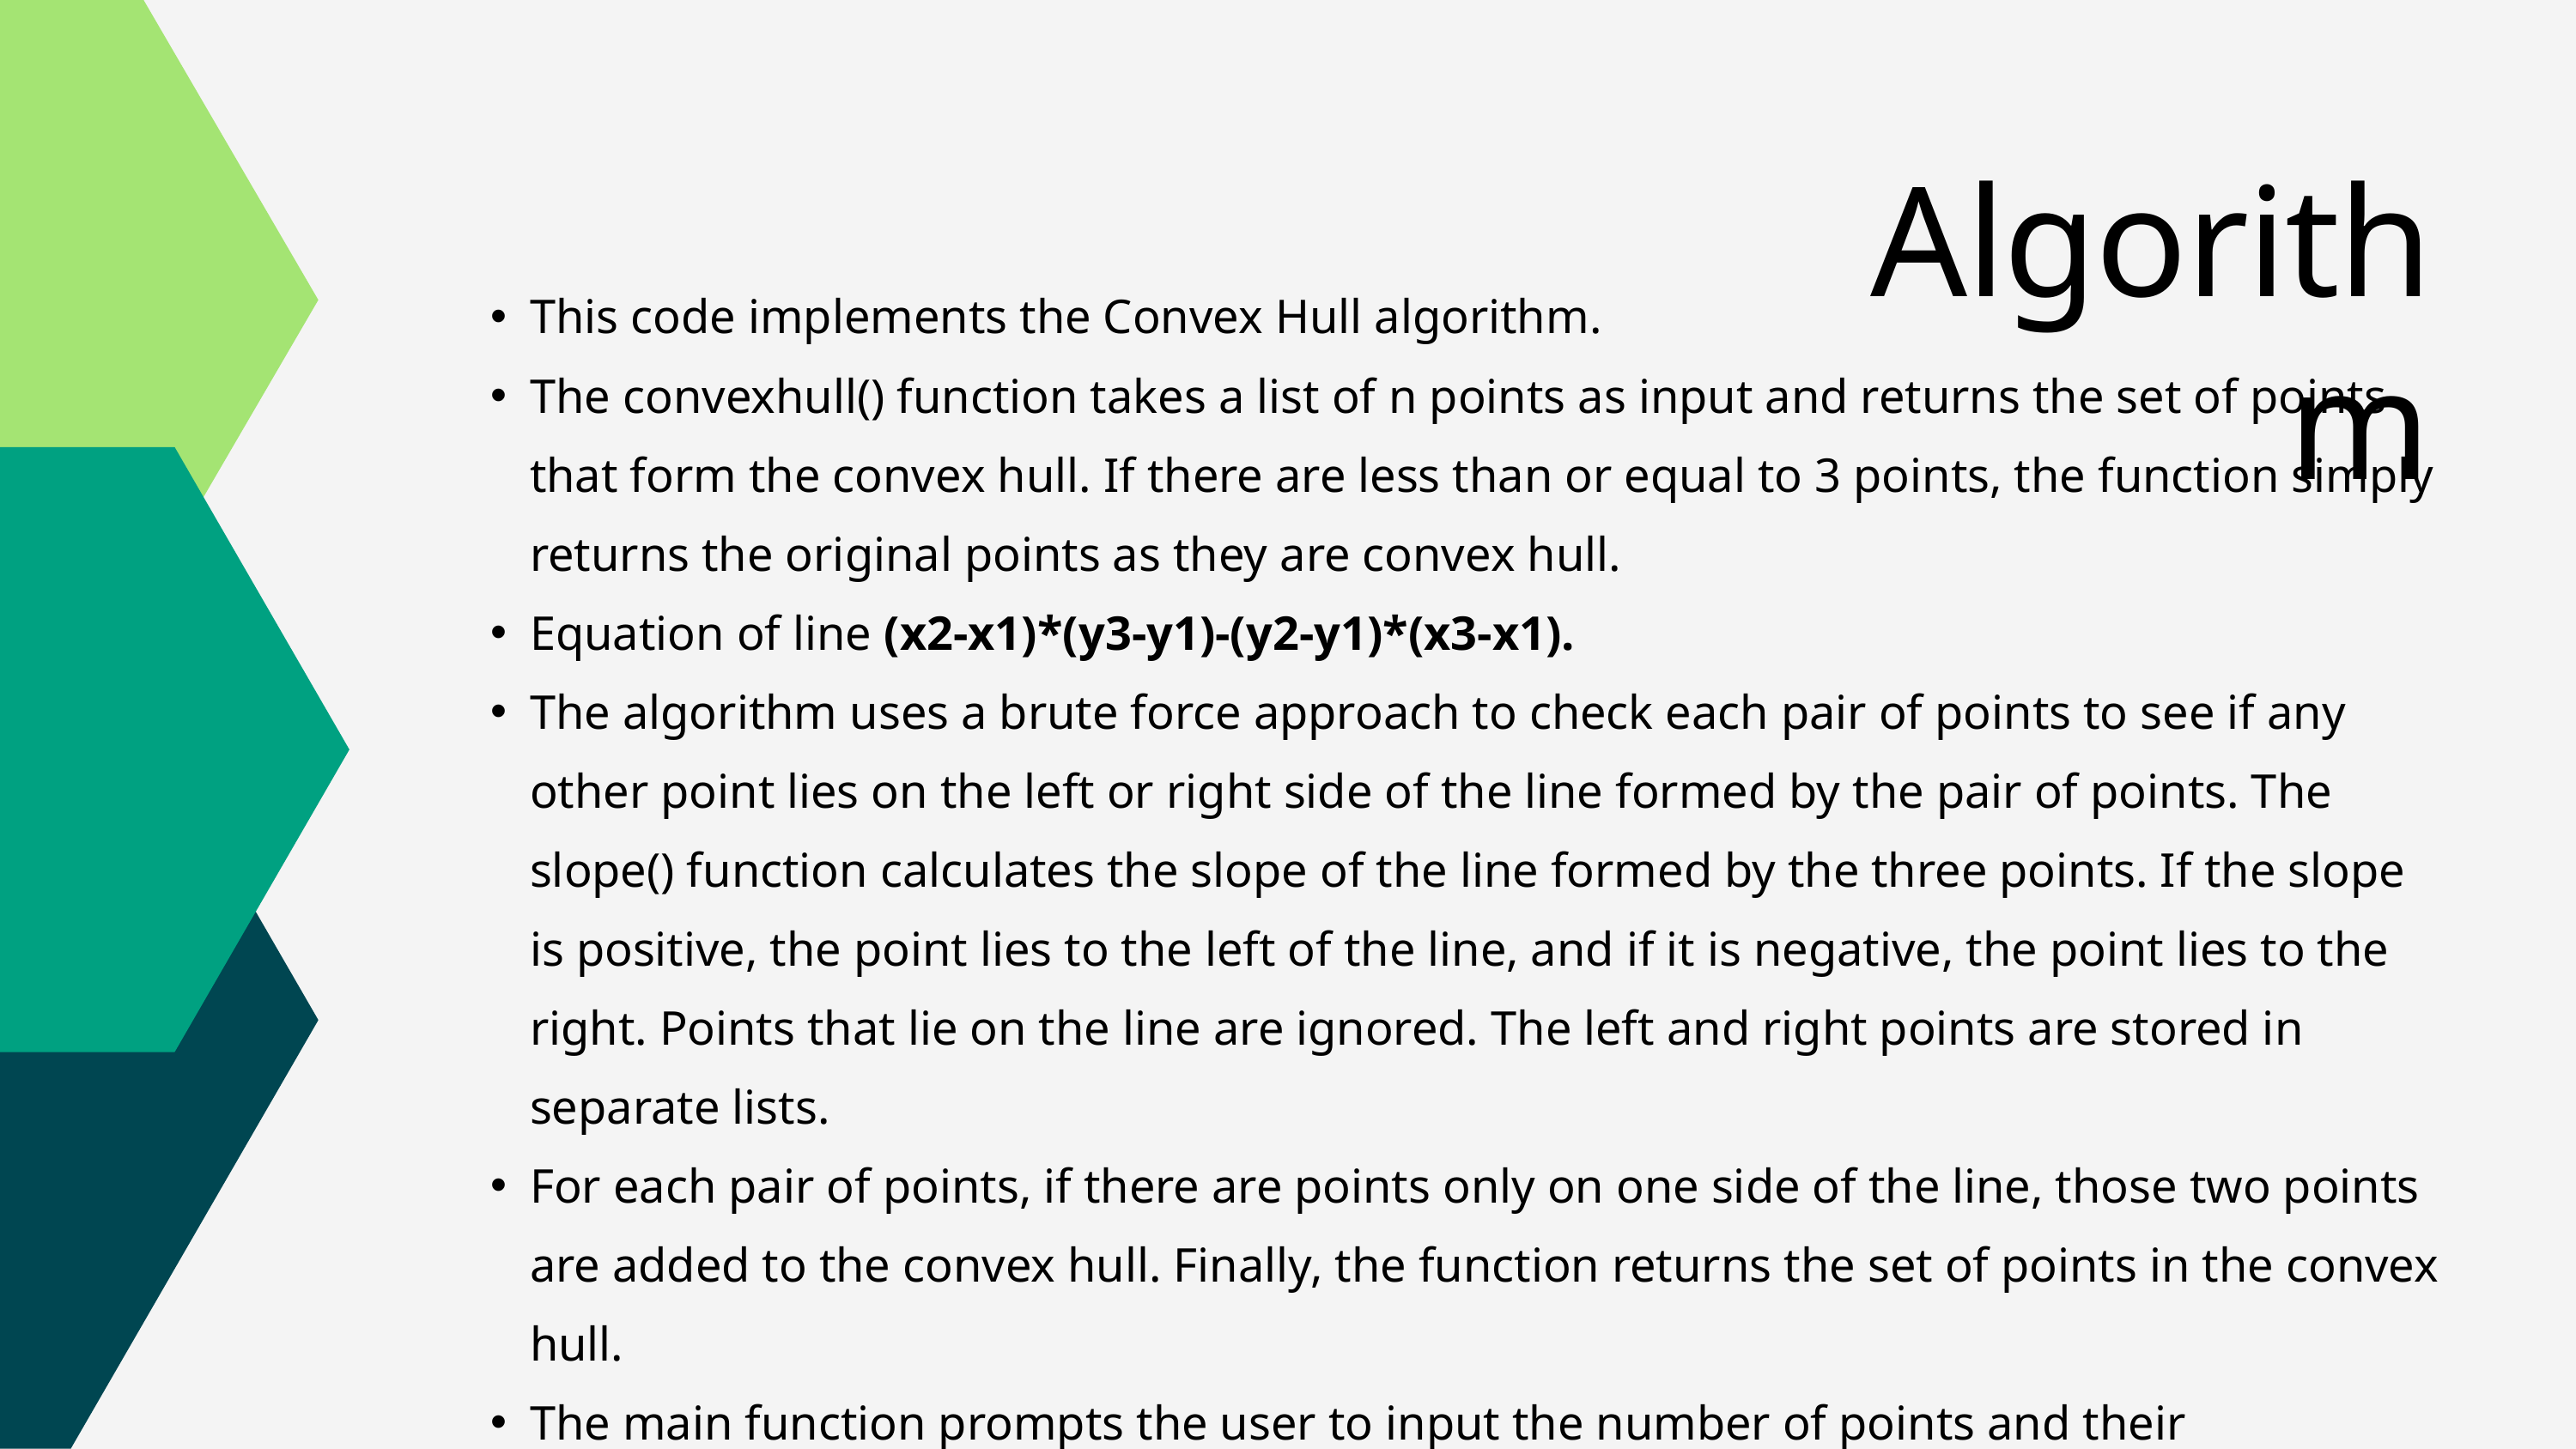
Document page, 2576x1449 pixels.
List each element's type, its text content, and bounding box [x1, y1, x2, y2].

text_box Algorithm [1753, 144, 2432, 264]
text_box This code implements the Convex Hull algorithm. The convexhull() function takes a list of n points as input and returns the set of points that form the convex hull. If there are less than or equal to 3 points, the function simply returns the original points as they are convex hull. Equation of line (x2-x1)*(y3-y1)-(y2-y1)*(x3-x1). The algorithm uses a brute force approach to check each pair of points to see if any other point lies on the left or right side of the line formed by the pair of points. The slope() function calculates the slope of the line formed by the three points. If the slope is positive, the point lies to the left of the line, and if it is negative, the point lies to the right. Points that lie on the line are ignored. The left and right points are stored in separate lists. For each pair of points, if there are points only on one side of the line, those two points are added to the convex hull. Finally, the function returns the set of points in the convex hull. The main function prompts the user to input the number of points and their coordinates, creates a list of points, and then calls the convexhull() function to compute the convex hull. The result is then printed. [451, 264, 2444, 1449]
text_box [0, 446, 350, 1052]
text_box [0, 0, 319, 446]
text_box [0, 1060, 319, 1449]
